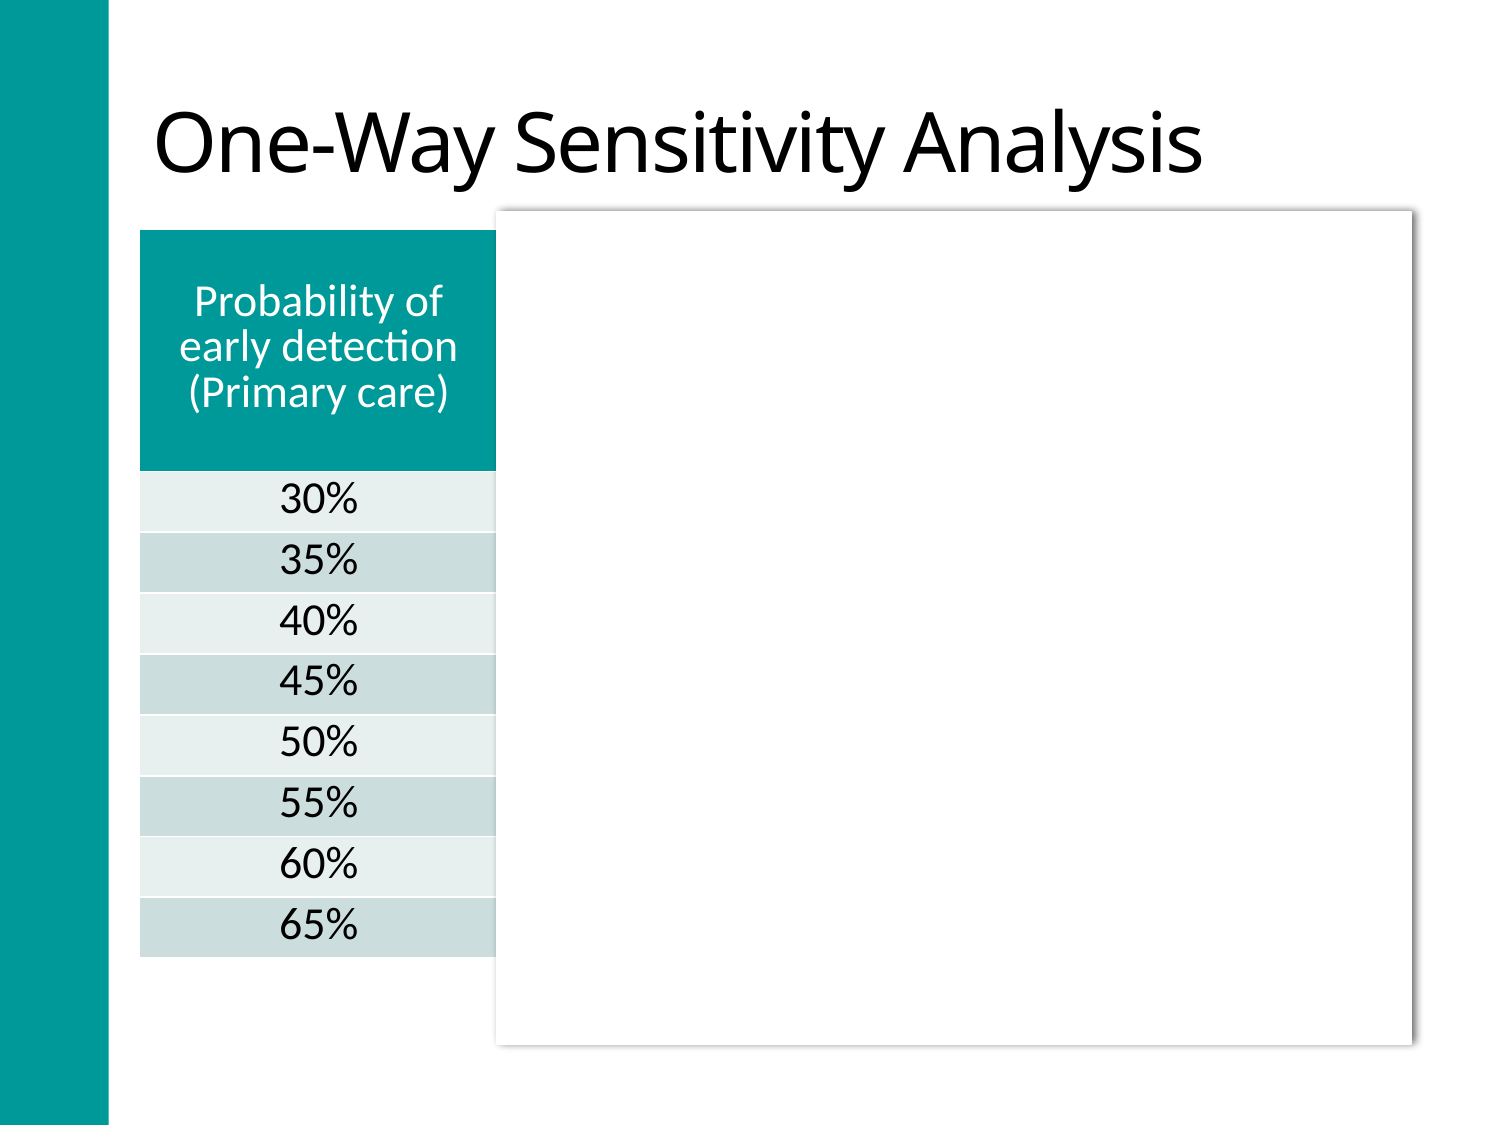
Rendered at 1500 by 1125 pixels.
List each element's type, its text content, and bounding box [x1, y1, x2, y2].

table_header Probability of early detection (Primary care) [140, 230, 493, 471]
table_cell 55% [140, 777, 493, 836]
text_box [496, 211, 1412, 1045]
table_cell 50% [140, 716, 493, 775]
table_cell 35% [140, 533, 493, 592]
table_cell 45% [140, 655, 493, 714]
title One-Way Sensitivity Analysis [137, 45, 1388, 233]
table_cell 60% [140, 837, 493, 896]
table_cell 65% [140, 898, 493, 957]
table_cell 40% [140, 594, 493, 653]
table_cell 30% [140, 472, 493, 531]
